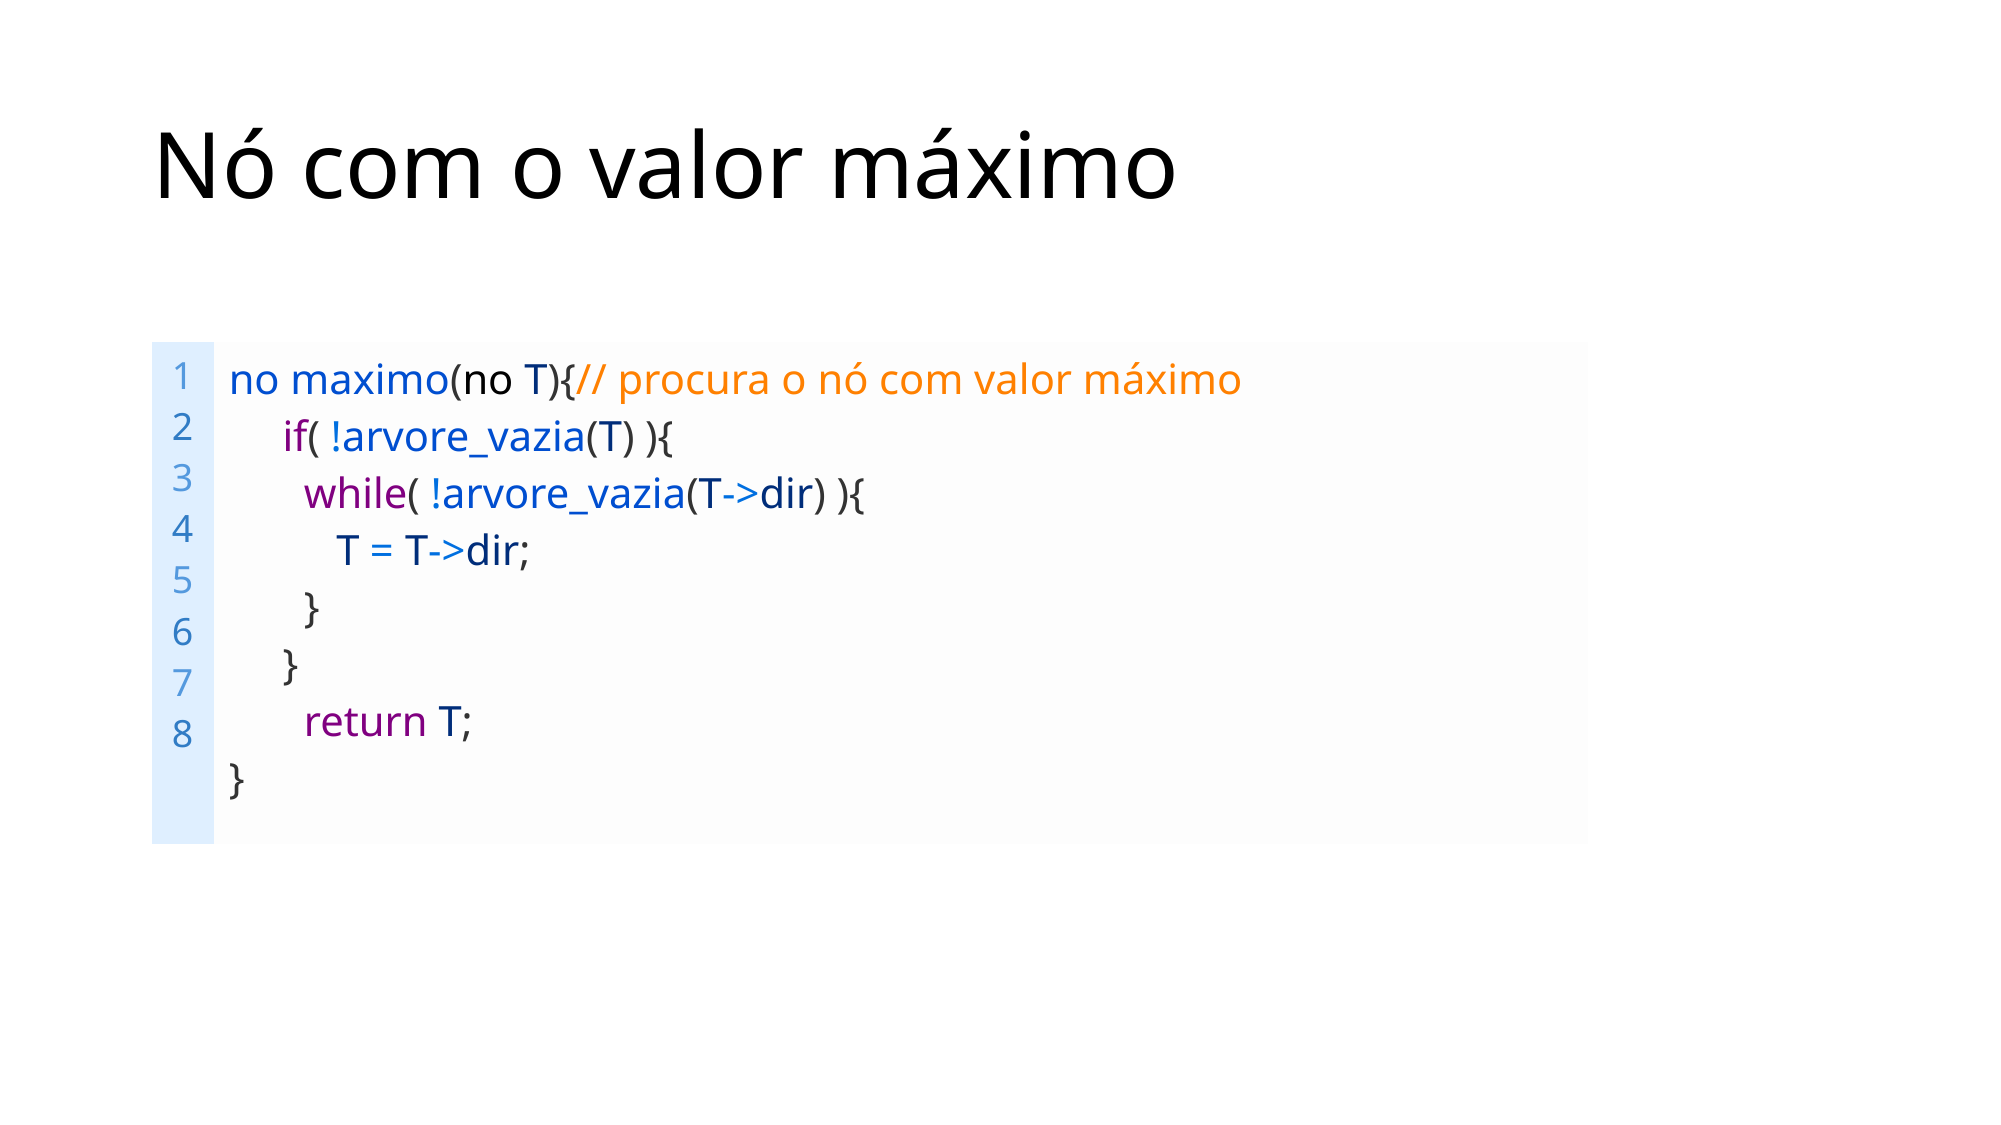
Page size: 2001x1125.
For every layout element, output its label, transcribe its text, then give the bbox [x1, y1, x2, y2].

table_header no maximo(no T){// procura o nó com valor máximo if( !arvore_vazia(T) ){ while( !arvore_vazia(T->dir) ){ T = T->dir; } } return T; } [214, 342, 1588, 844]
table_header 1 2 3 4 5 6 7 8 [152, 342, 214, 844]
title Nó com o valor máximo [137, 59, 1863, 278]
